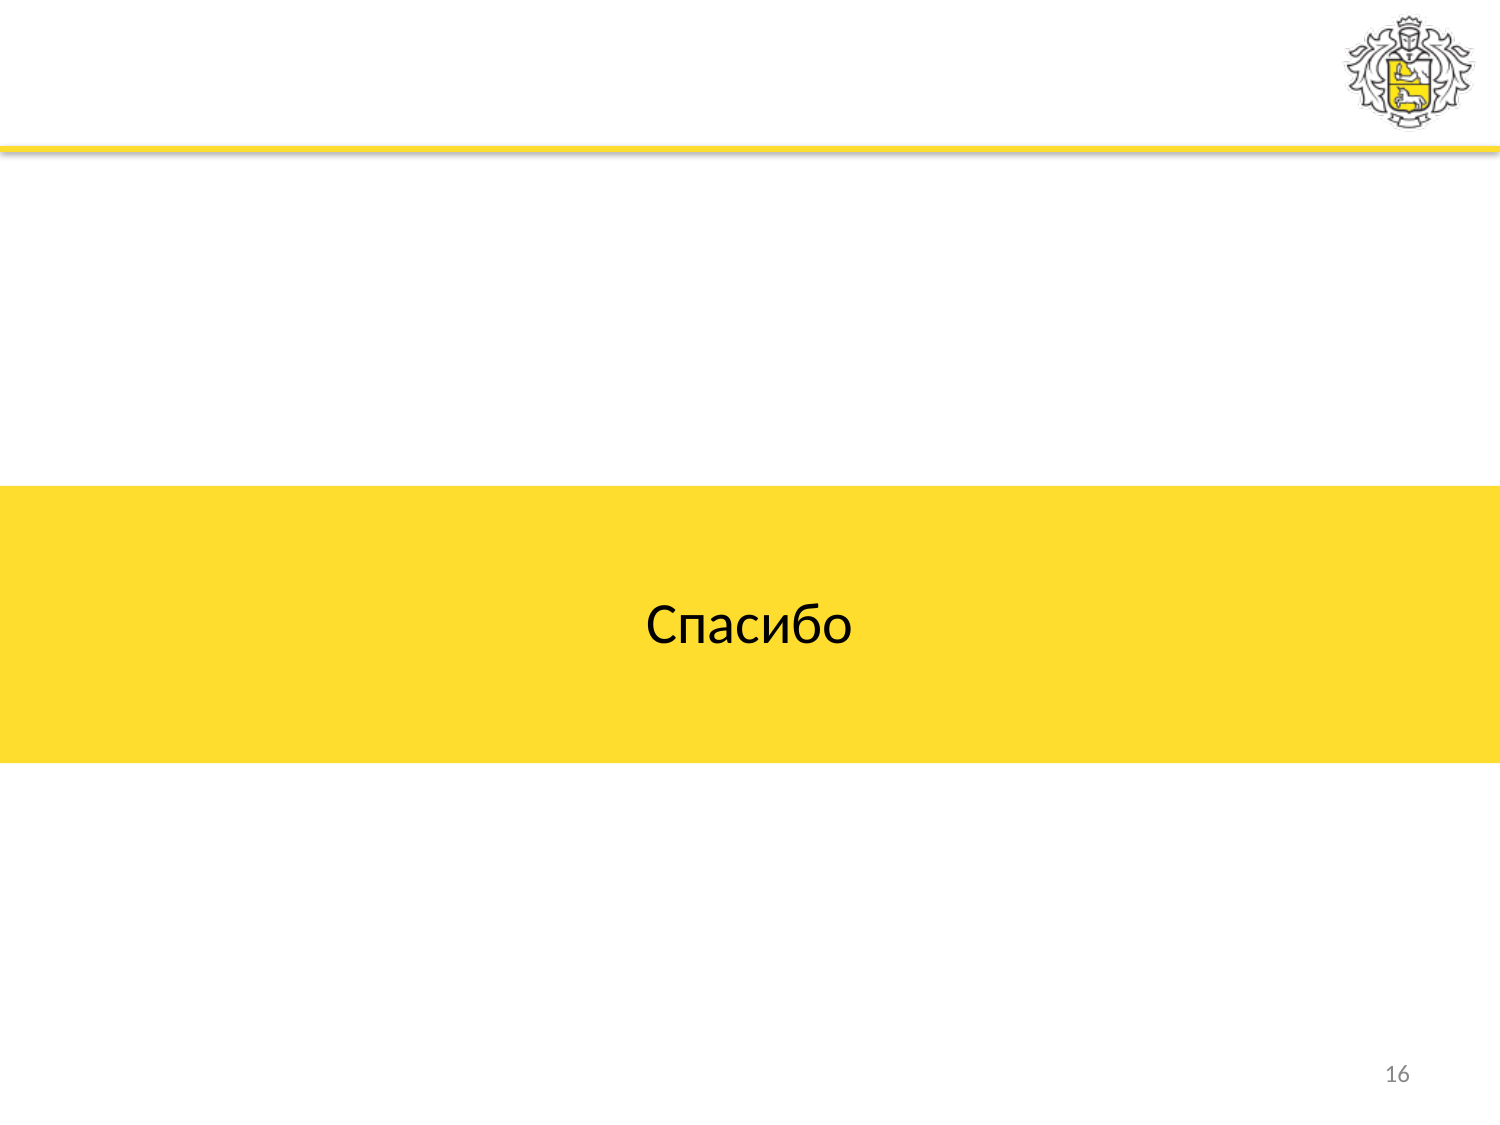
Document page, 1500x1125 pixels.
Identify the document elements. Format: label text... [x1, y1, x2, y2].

text_box [0, 485, 1500, 764]
text_box Спасибо [277, 577, 1223, 672]
slide_number 16 [1074, 1042, 1425, 1103]
